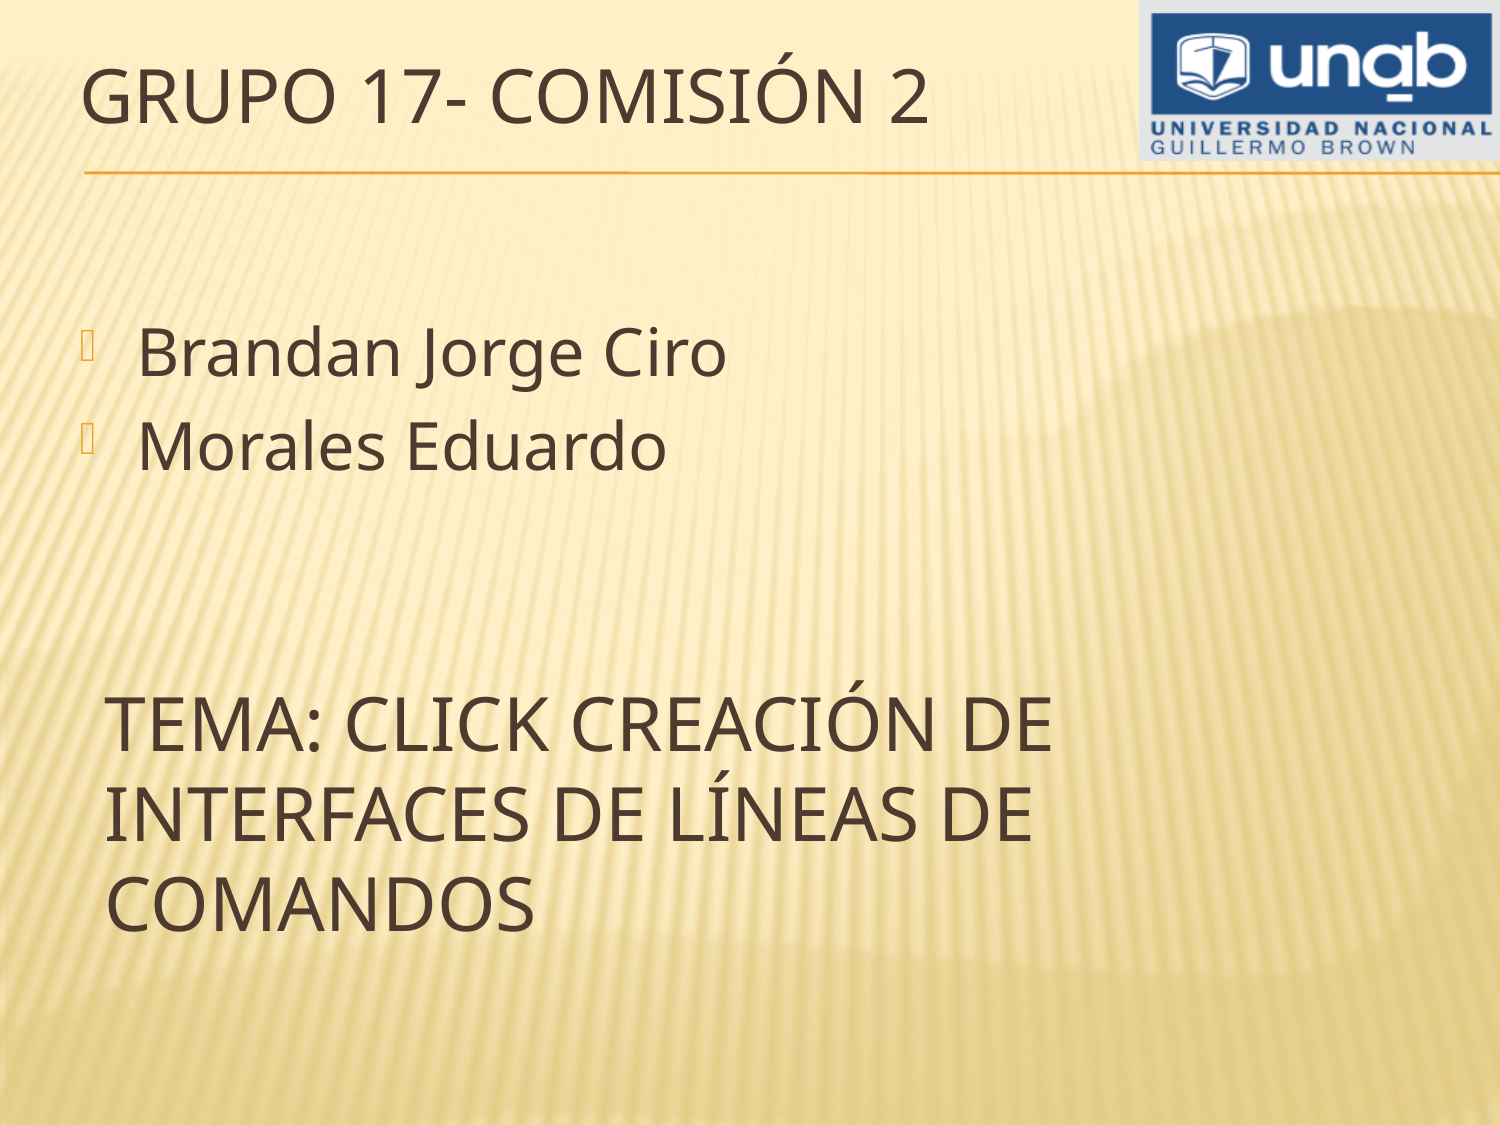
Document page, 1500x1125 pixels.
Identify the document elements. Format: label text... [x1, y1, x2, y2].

list Brandan Jorge Ciro Morales Eduardo [64, 302, 1415, 615]
title Grupo 17- Comisión 2 [64, 0, 1415, 188]
text_box Tema: Click Creación de Interfaces de Líneas de Comandos [89, 668, 1440, 981]
picture [1139, 0, 1500, 162]
